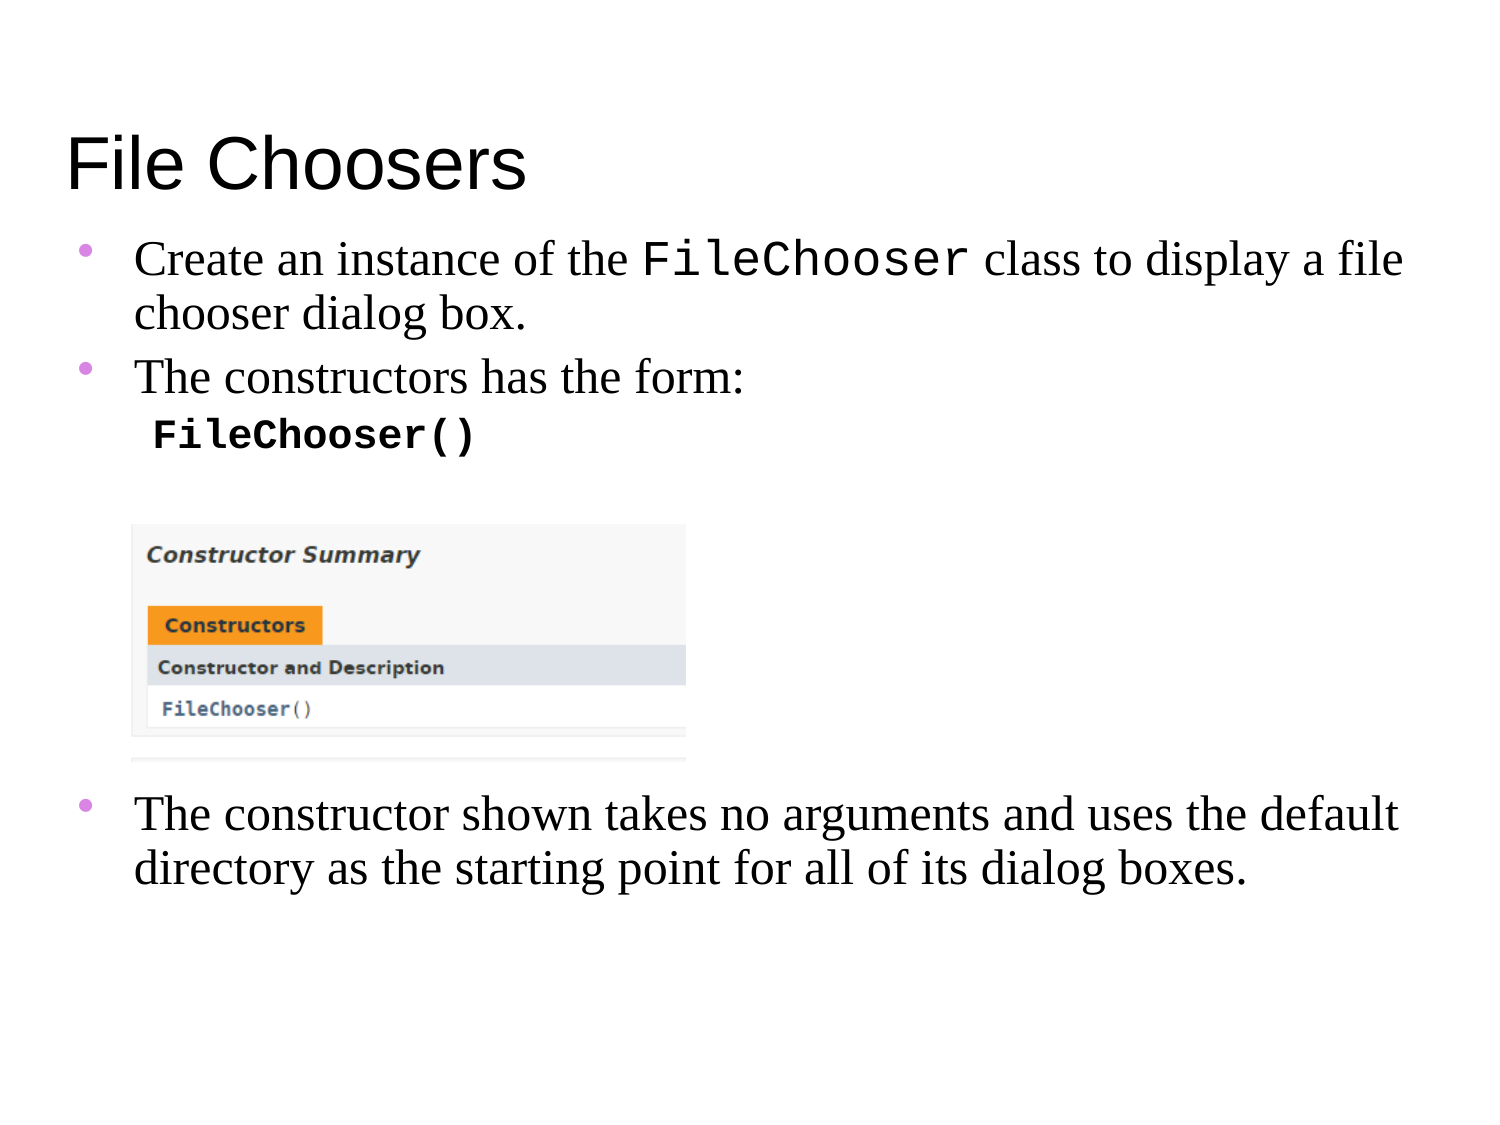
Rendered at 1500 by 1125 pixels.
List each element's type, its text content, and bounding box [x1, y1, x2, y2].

picture [112, 524, 687, 763]
title File Choosers [49, 49, 1463, 213]
list Create an instance of the FileChooser class to display a file chooser dialog box. The constructors has the form: FileChooser() The constructor shown takes no arguments and uses the default directory as the starting point for all of its dialog boxes. [62, 224, 1438, 1001]
